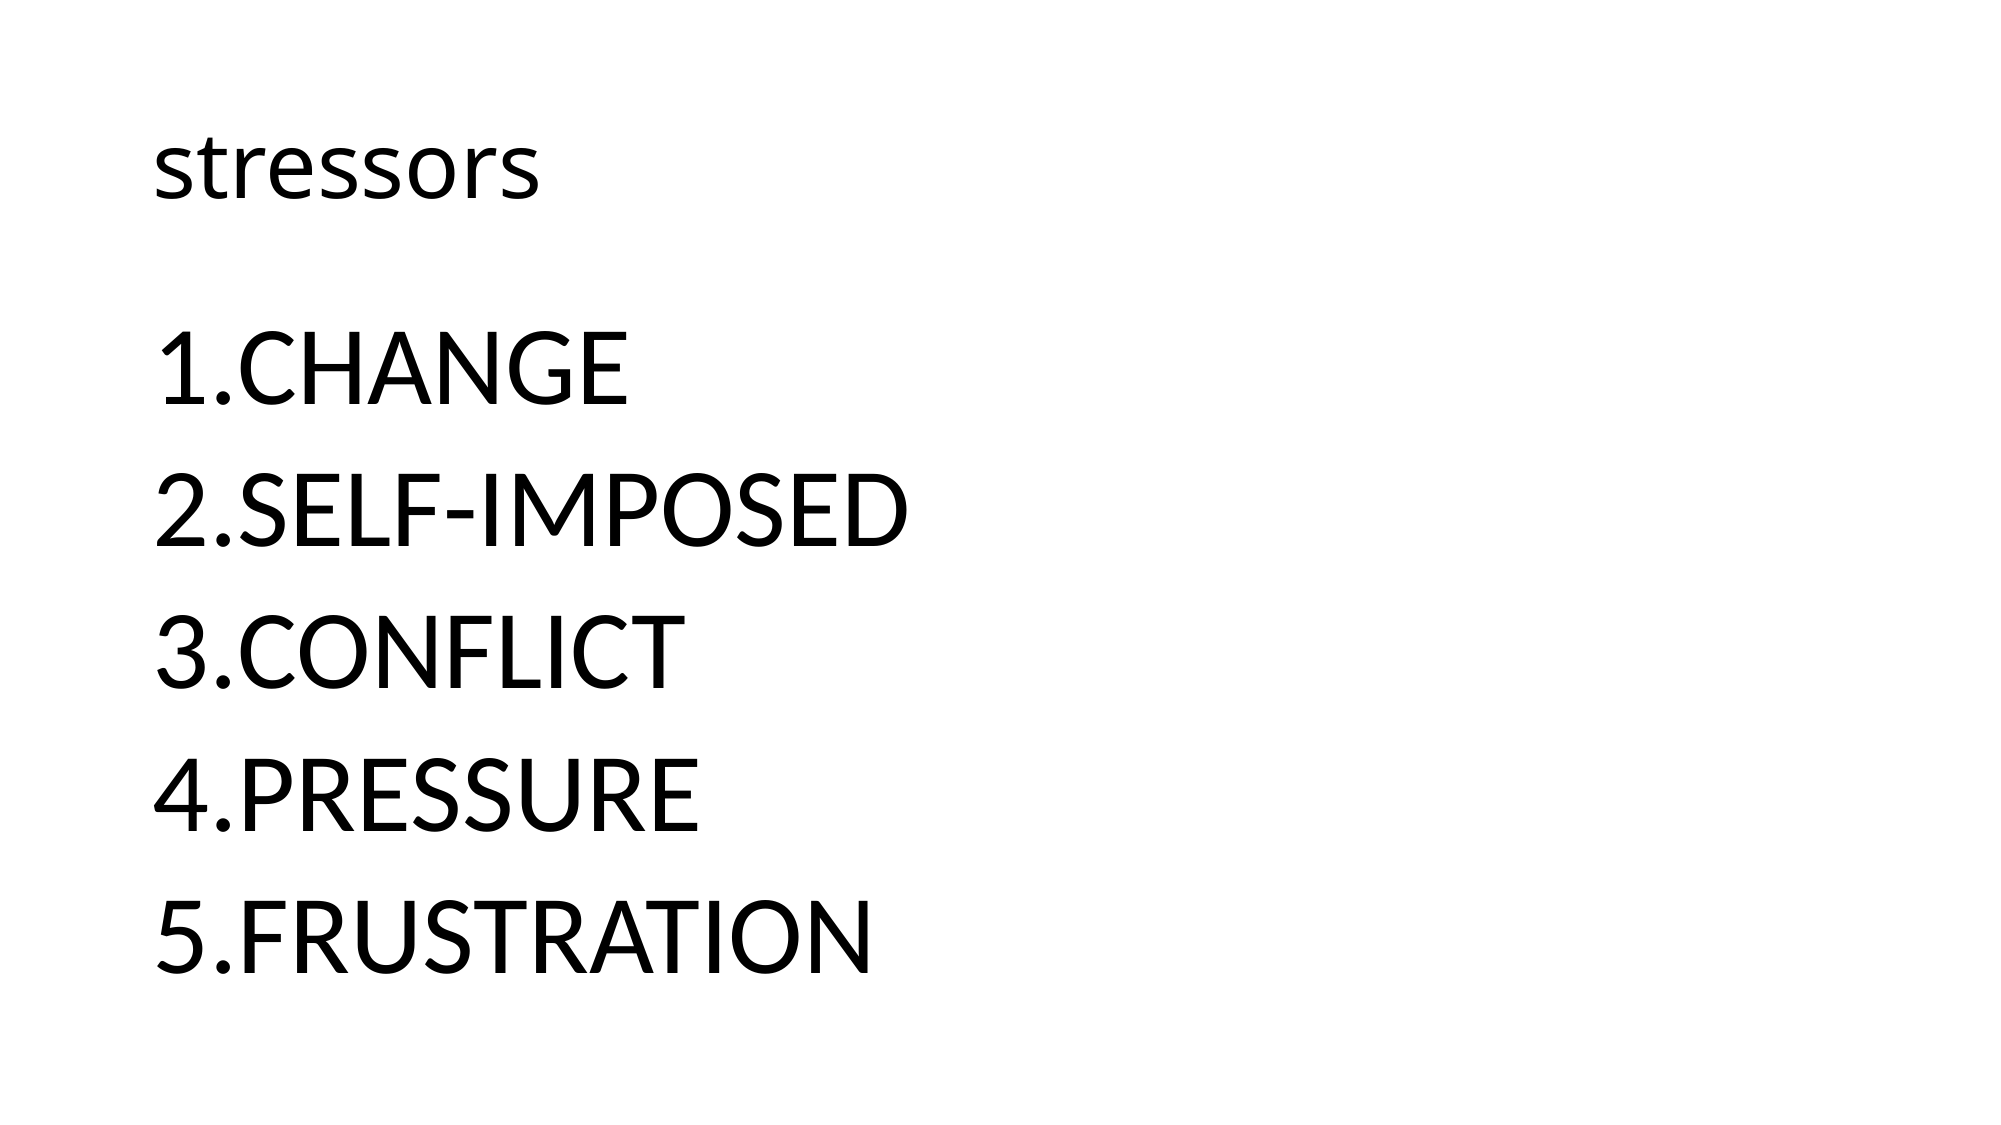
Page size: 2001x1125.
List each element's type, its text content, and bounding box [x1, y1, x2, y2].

list CHANGE SELF-IMPOSED CONFLICT PRESSURE FRUSTRATION [137, 299, 1863, 1014]
title stressors [137, 59, 1863, 278]
